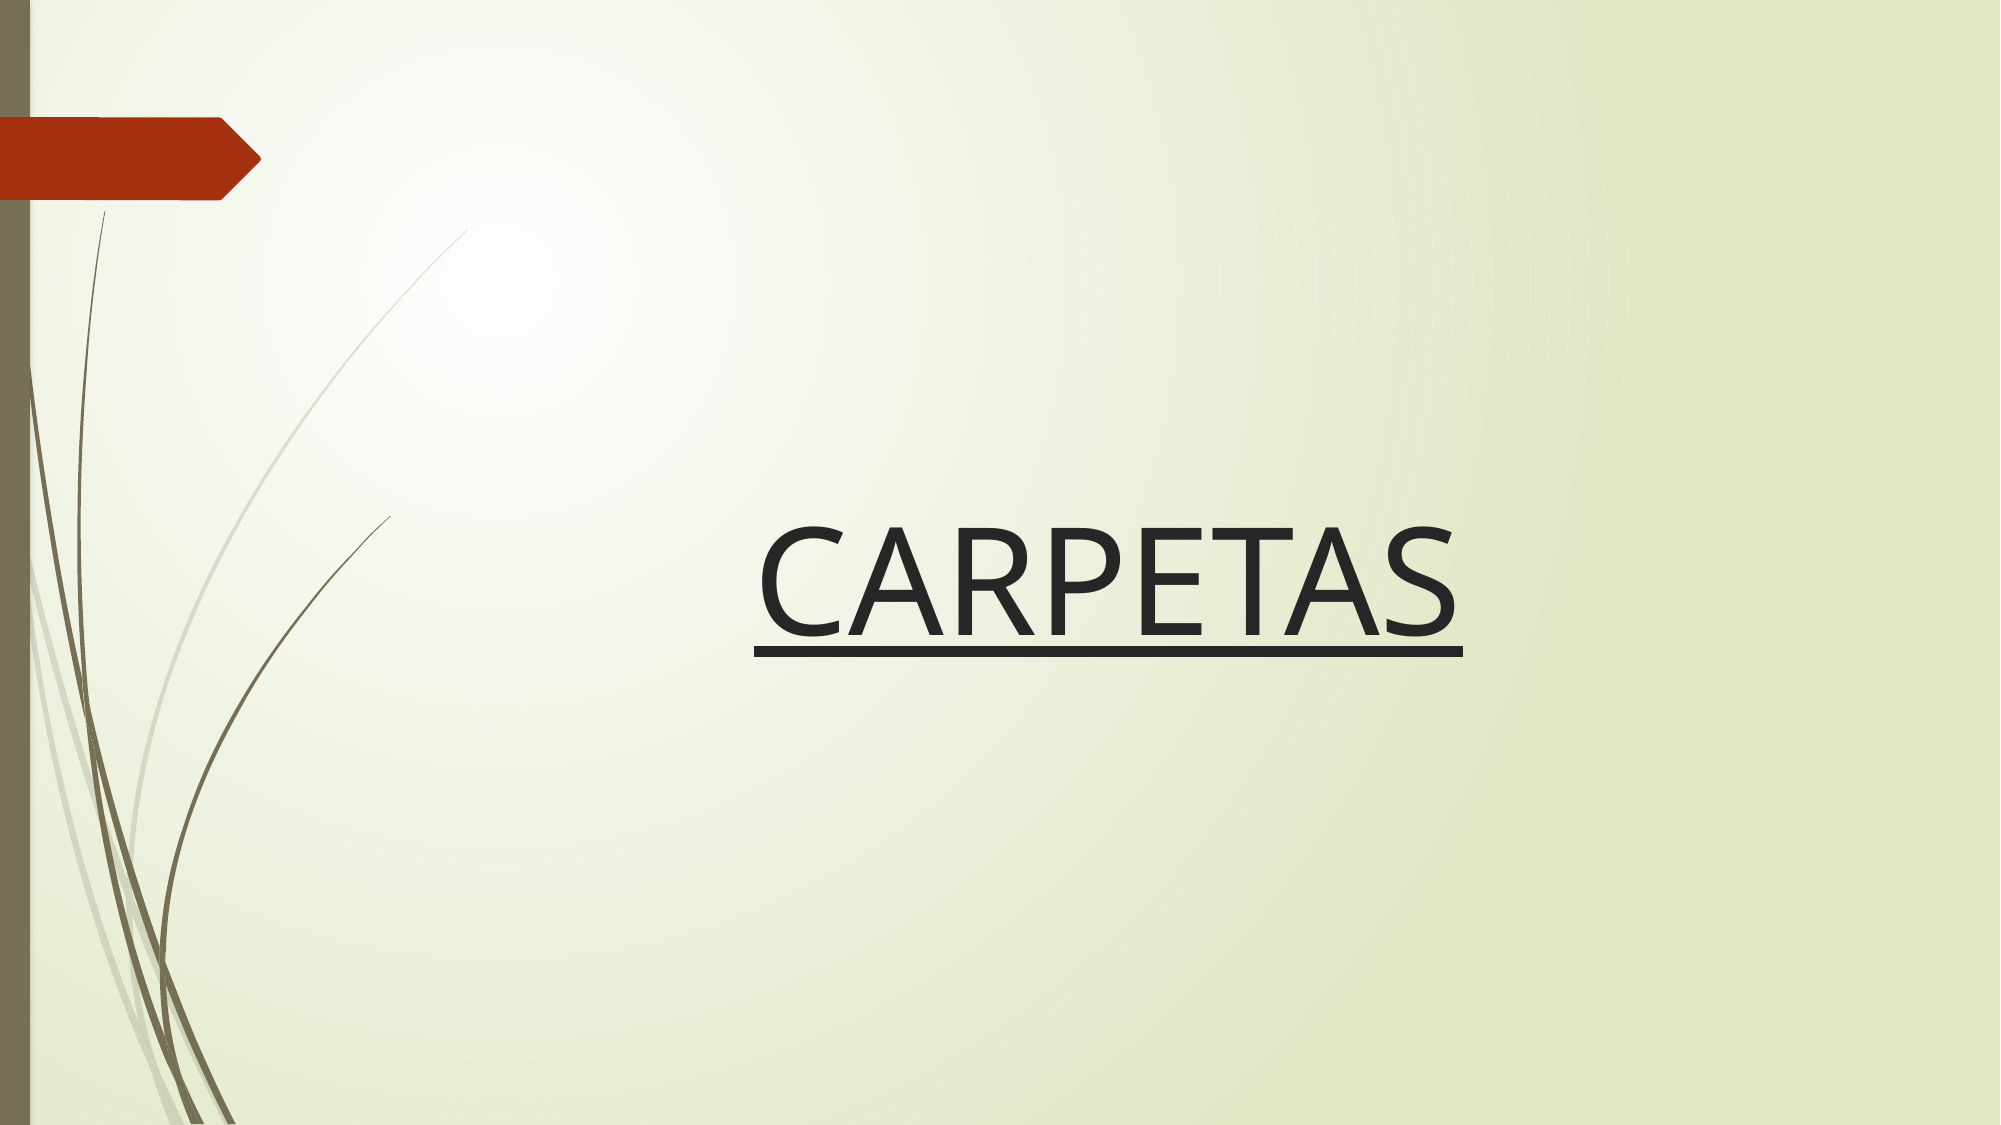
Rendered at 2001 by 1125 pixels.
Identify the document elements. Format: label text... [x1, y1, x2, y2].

title CARPETAS [377, 477, 1839, 688]
